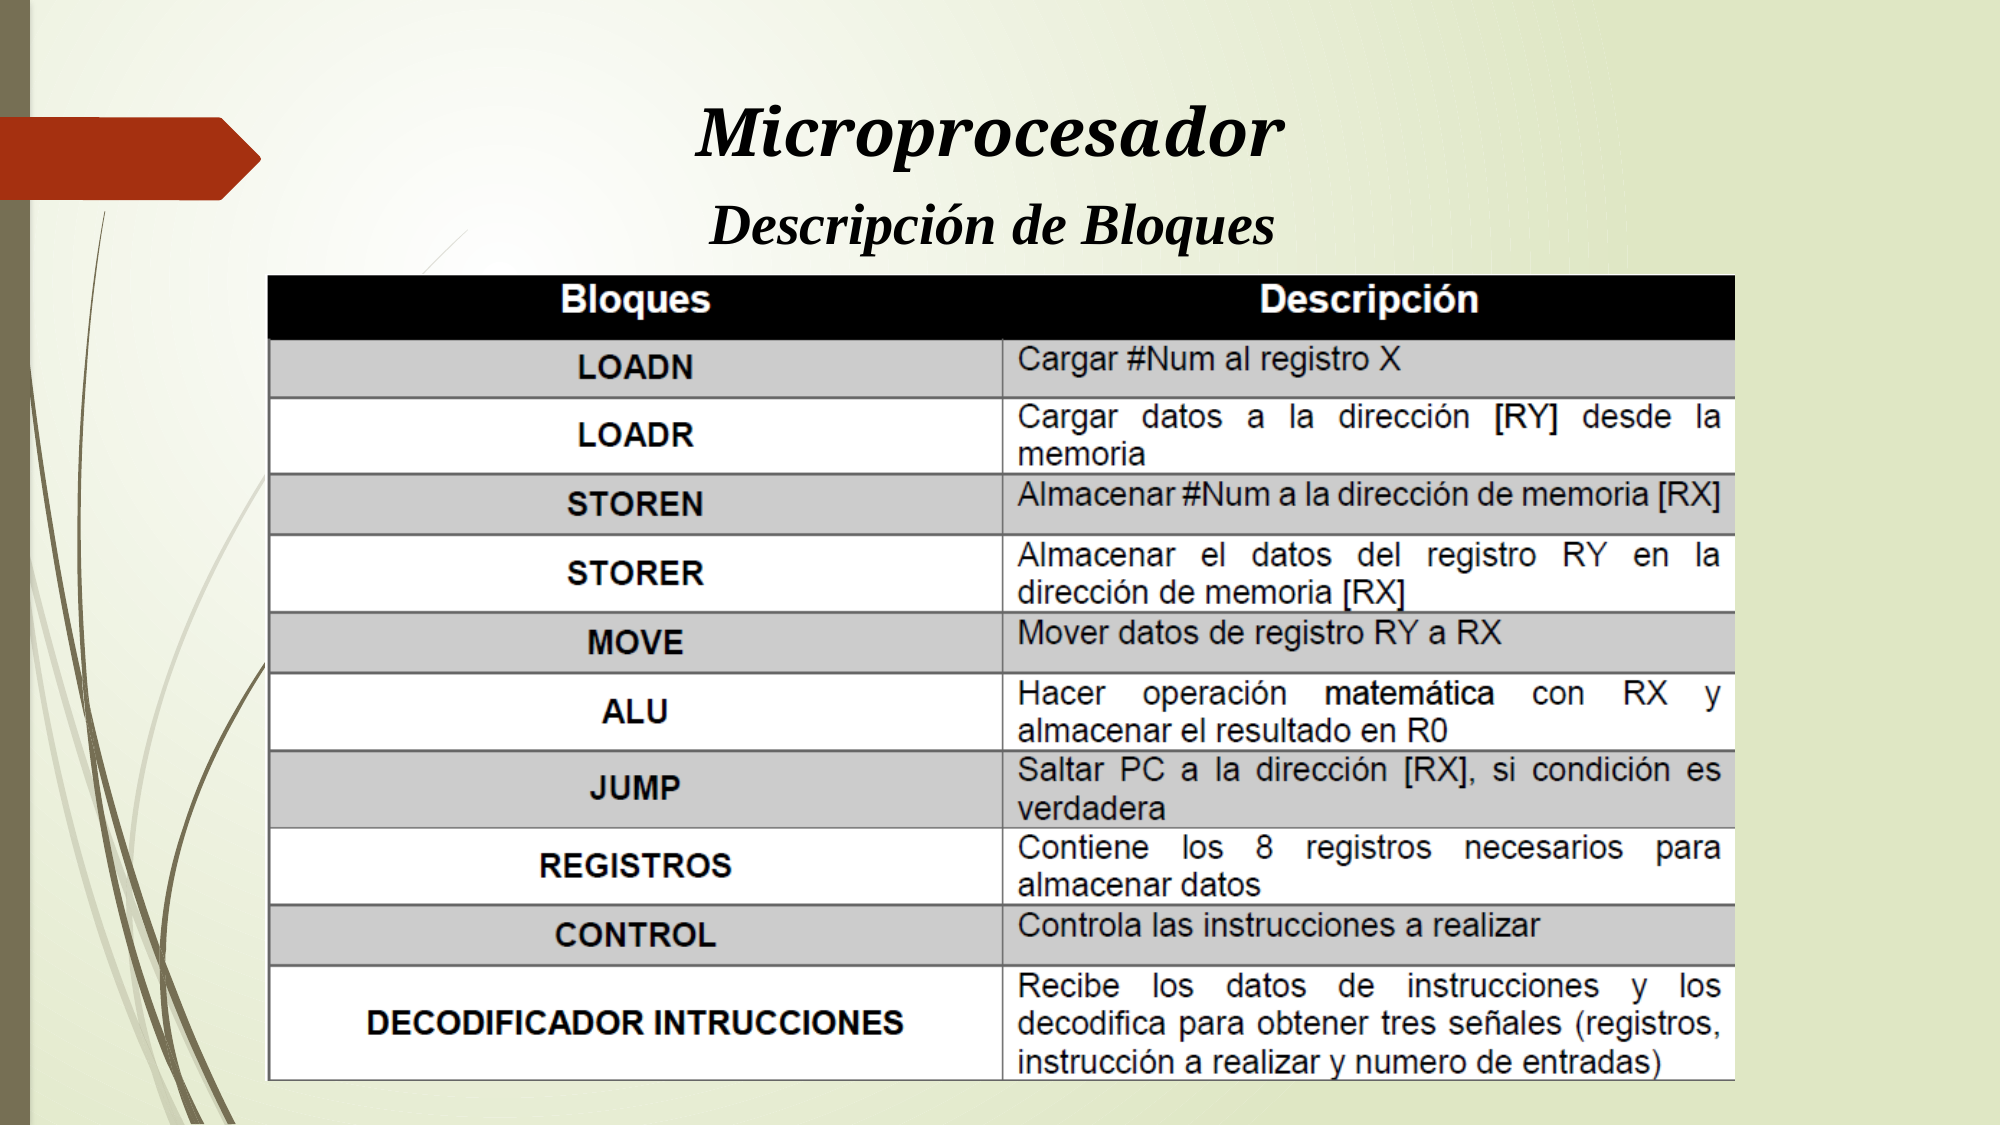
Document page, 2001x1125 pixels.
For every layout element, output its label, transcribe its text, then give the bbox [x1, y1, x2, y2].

text_box Microprocesador [612, 82, 1388, 178]
text_box Descripción de Bloques [528, 178, 1472, 264]
picture [264, 274, 1735, 1081]
